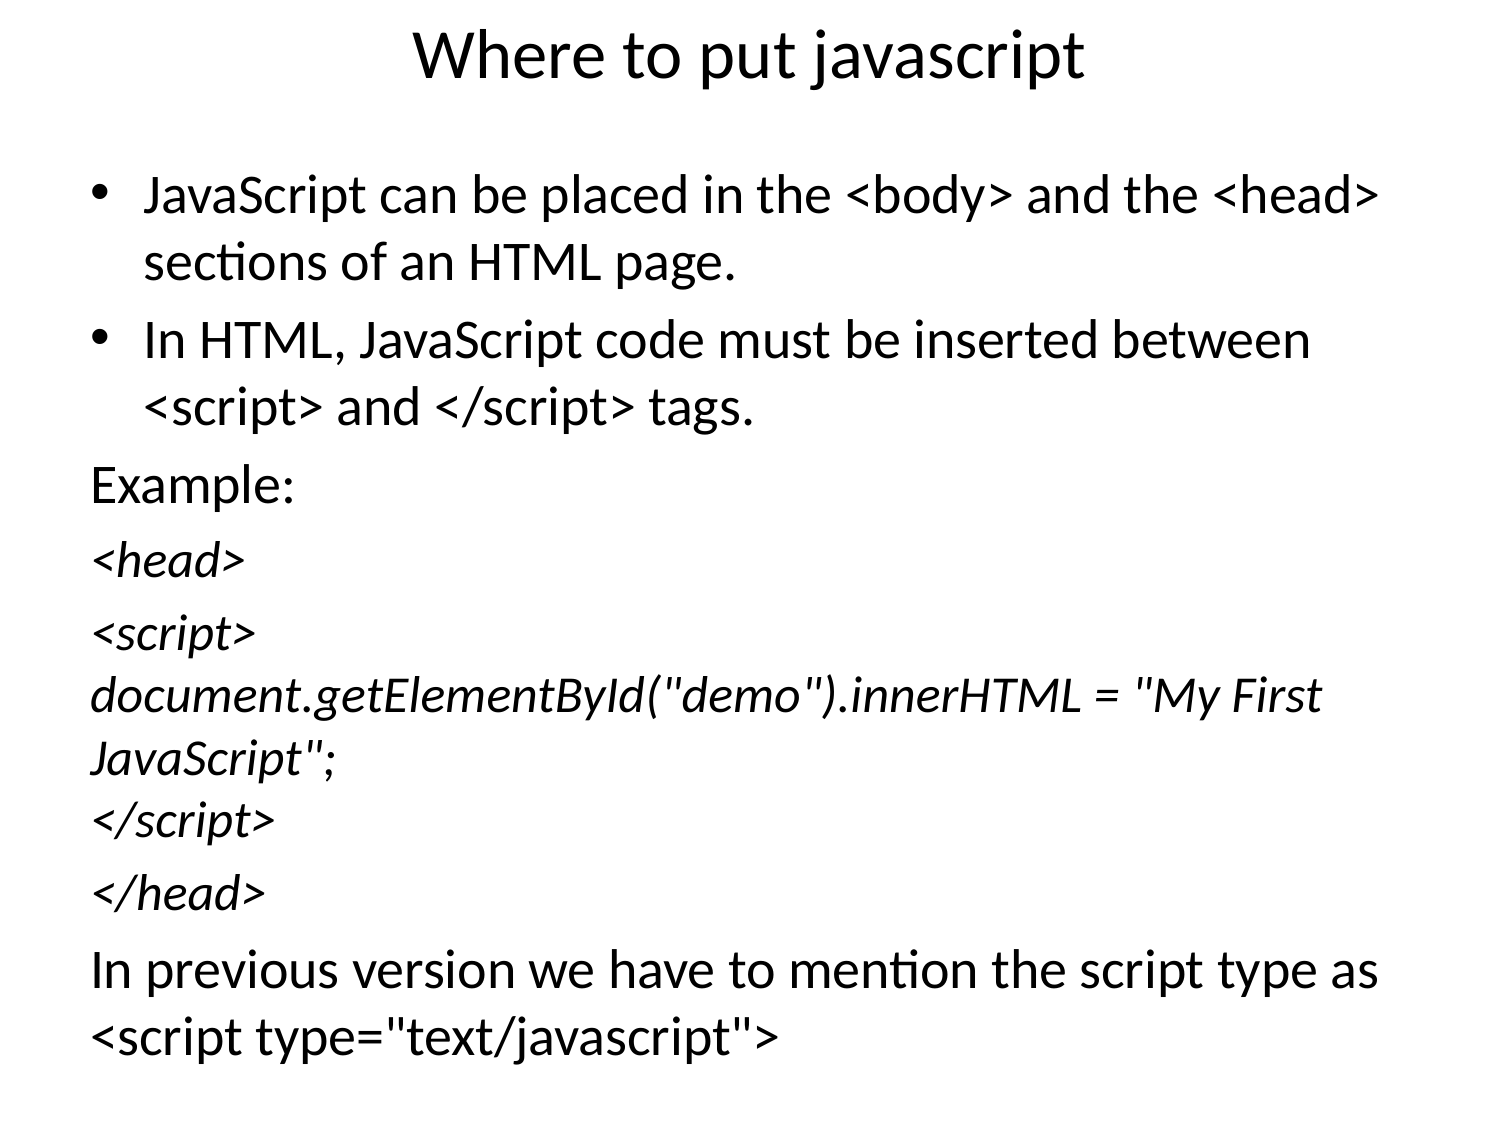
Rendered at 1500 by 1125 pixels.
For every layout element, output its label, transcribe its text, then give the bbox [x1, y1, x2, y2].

list JavaScript can be placed in the <body> and the <head> sections of an HTML page. In HTML, JavaScript code must be inserted between <script> and </script> tags. Example: <head> <script> document.getElementById("demo").innerHTML = "My First JavaScript"; </script> </head> In previous version we have to mention the script type as <script type="text/javascript"> [75, 149, 1425, 1075]
title Where to put javascript [75, 0, 1425, 100]
